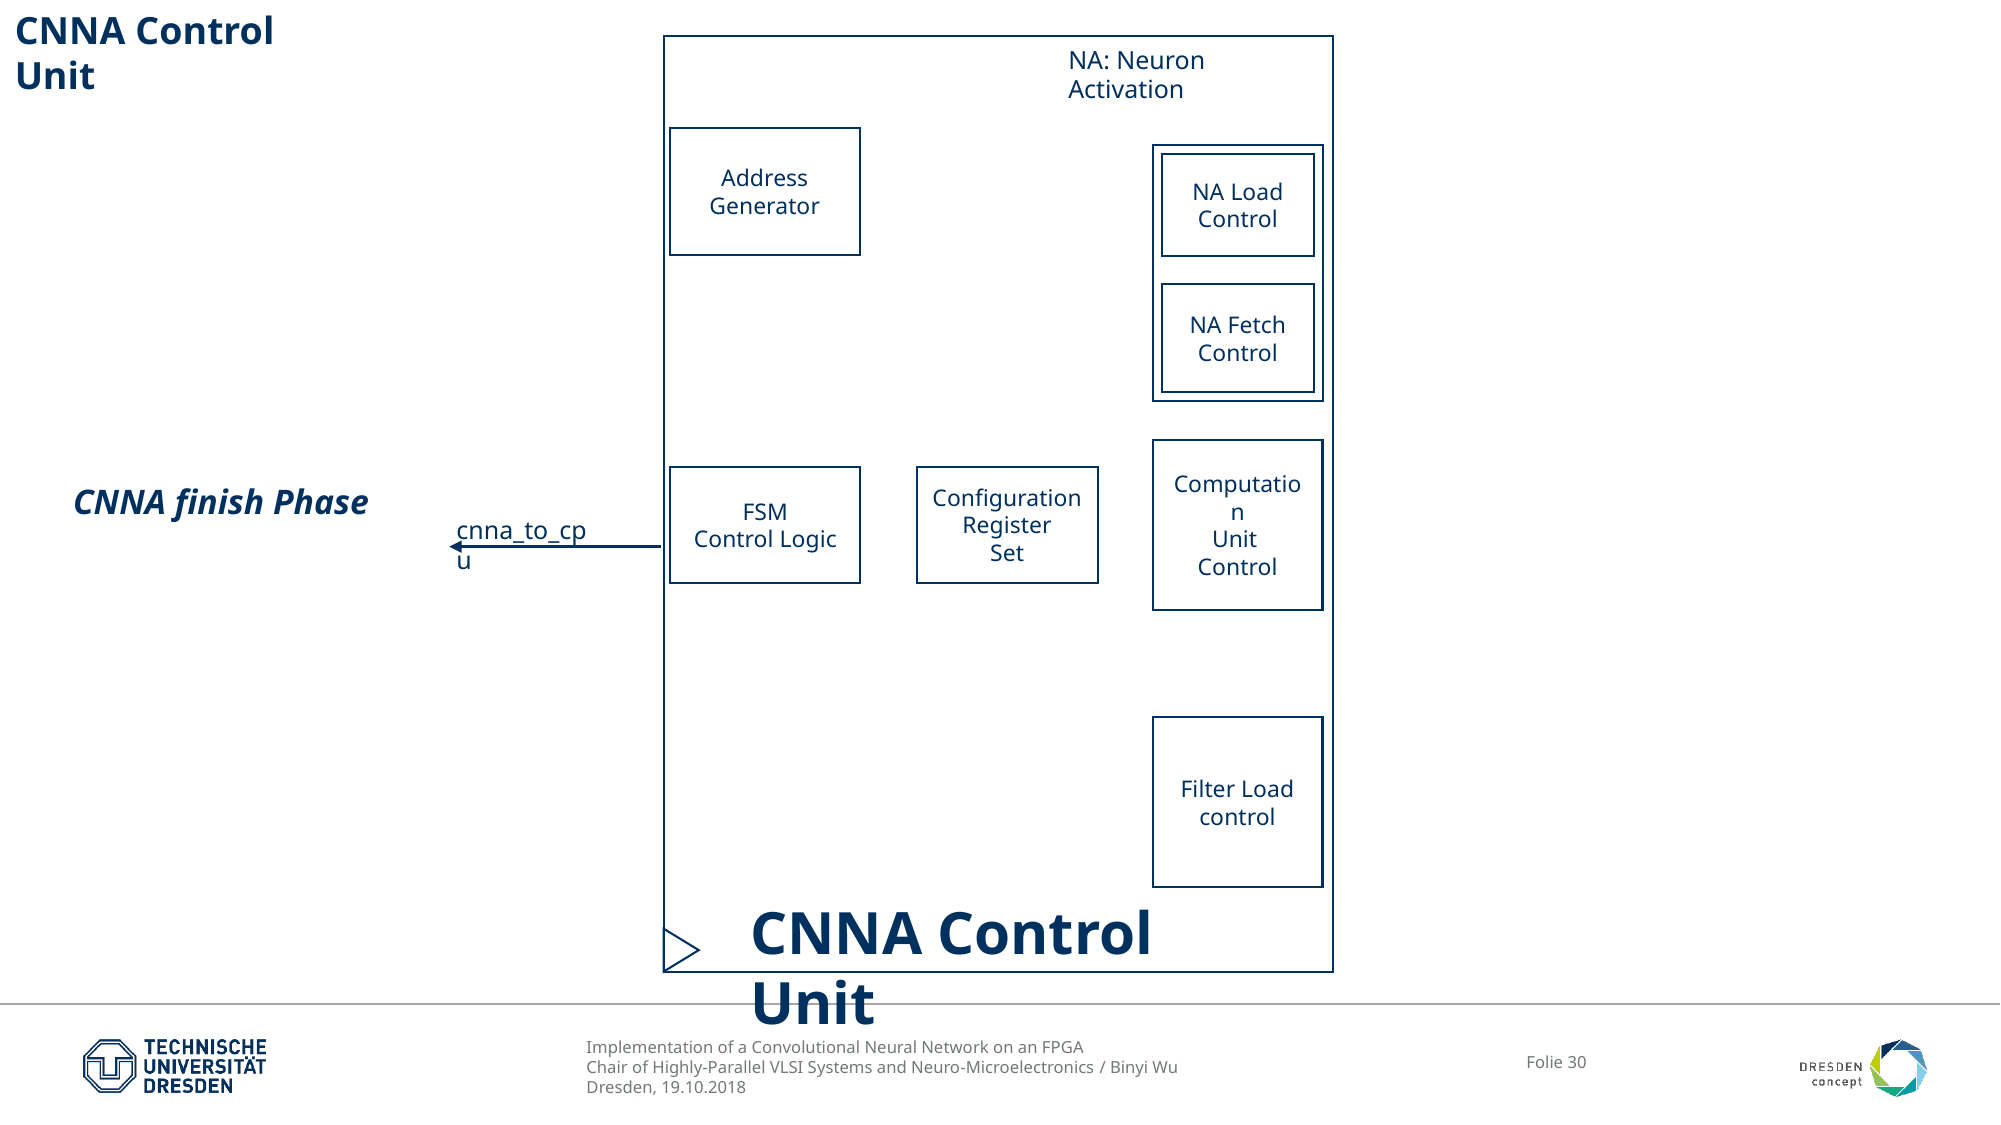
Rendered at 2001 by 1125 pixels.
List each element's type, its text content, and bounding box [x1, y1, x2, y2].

picture [83, 1039, 266, 1093]
text_box FSM Control Logic [669, 466, 861, 584]
text_box [662, 926, 701, 974]
text_box Configuration Register Set [916, 466, 1099, 584]
text_box Address Generator [669, 127, 861, 256]
text_box CNNA finish Phase [58, 473, 416, 529]
text_box [663, 35, 1334, 973]
text_box cnna_to_cpu [441, 507, 610, 582]
text_box NA Fetch Control [1161, 283, 1315, 393]
text_box CNNA Control Unit [735, 888, 1303, 1044]
text_box CNNA Control Unit [0, 0, 380, 146]
picture [1800, 1039, 1927, 1097]
text_box Computation Unit Control [1152, 439, 1324, 611]
text_box NA Load Control [1161, 153, 1315, 257]
text_box Filter Load control [1152, 716, 1324, 888]
text_box NA: Neuron Activation [1053, 36, 1340, 112]
